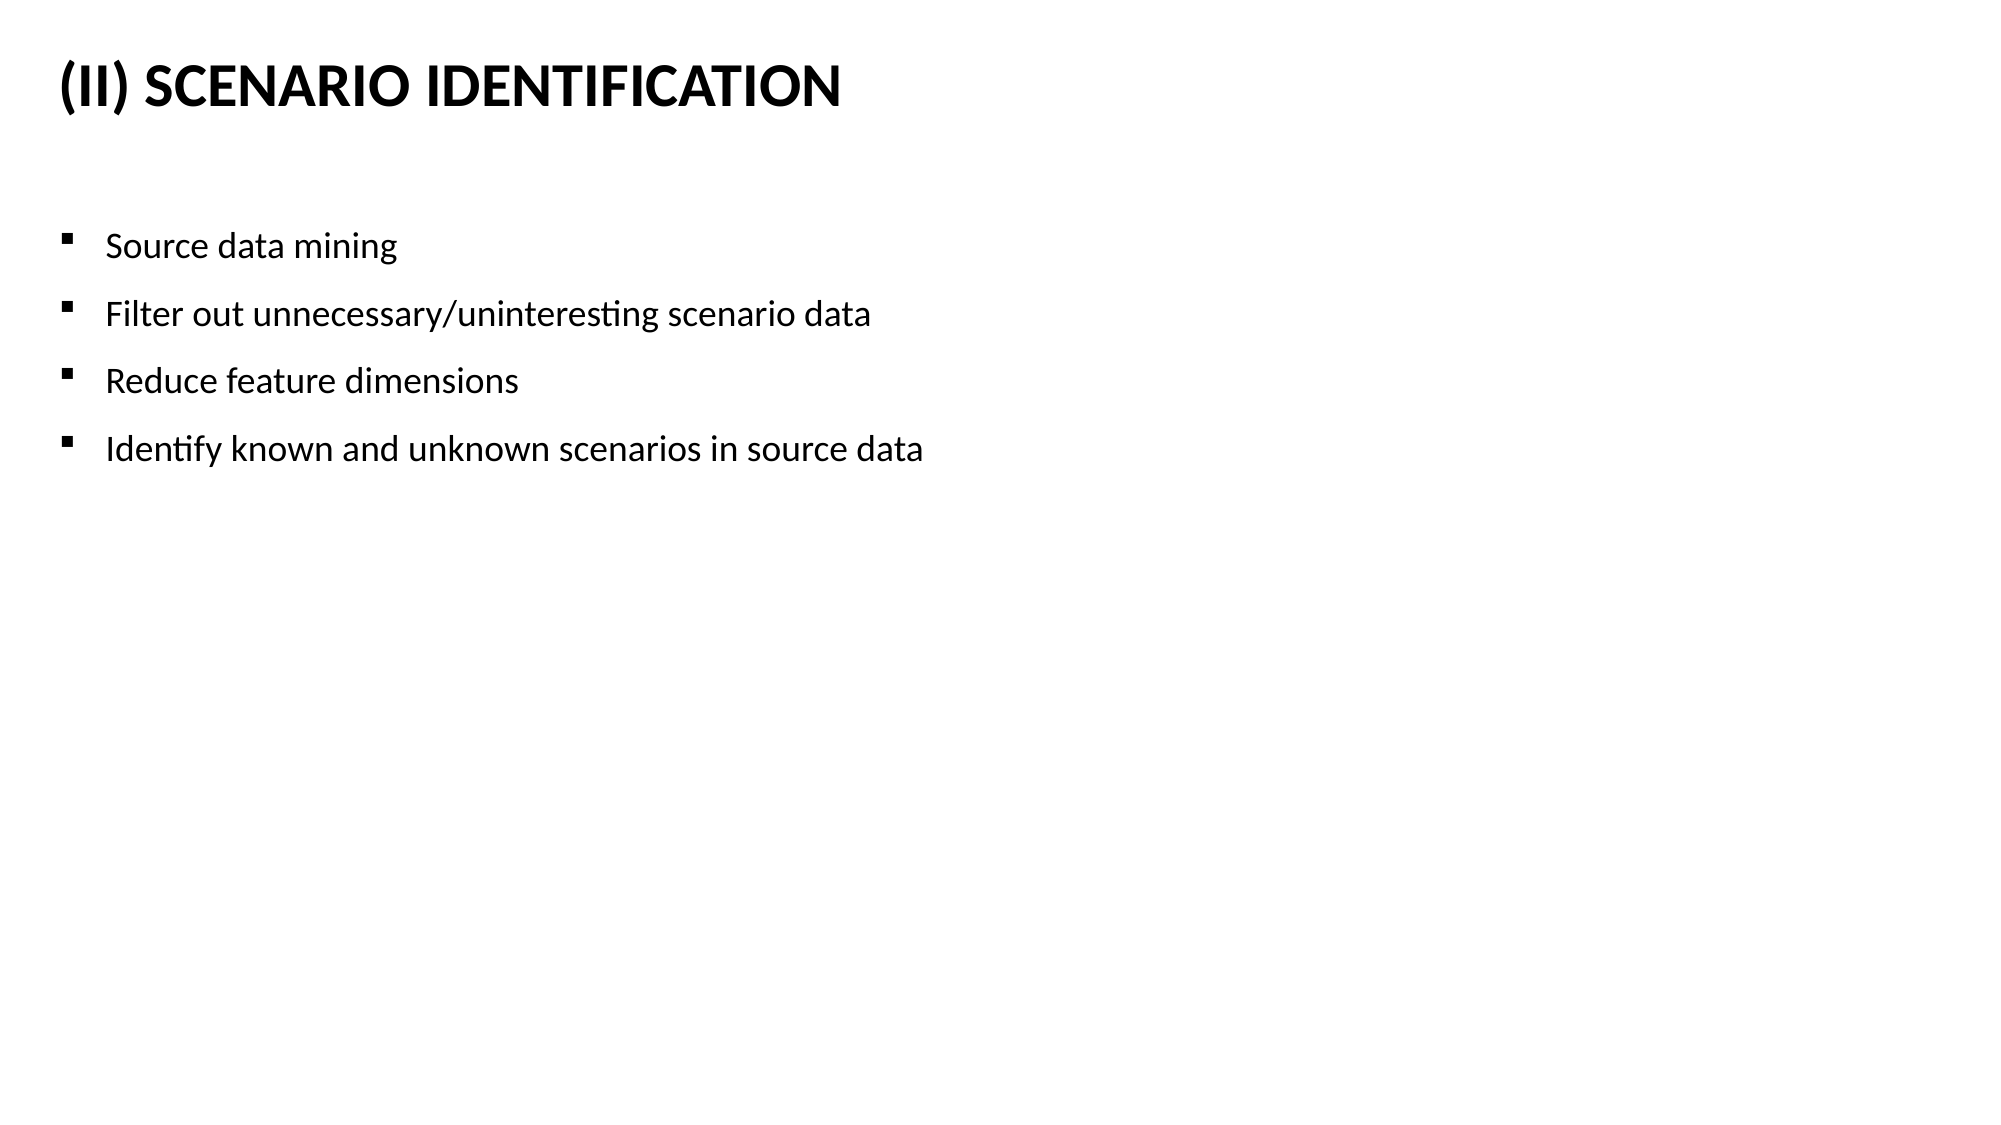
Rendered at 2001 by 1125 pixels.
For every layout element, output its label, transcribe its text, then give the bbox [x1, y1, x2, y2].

text_box Source data mining Filter out unnecessary/uninteresting scenario data Reduce feature dimensions Identify known and unknown scenarios in source data [43, 191, 1926, 477]
text_box (II) SCENARIO IDENTIFICATION [43, 36, 1872, 127]
